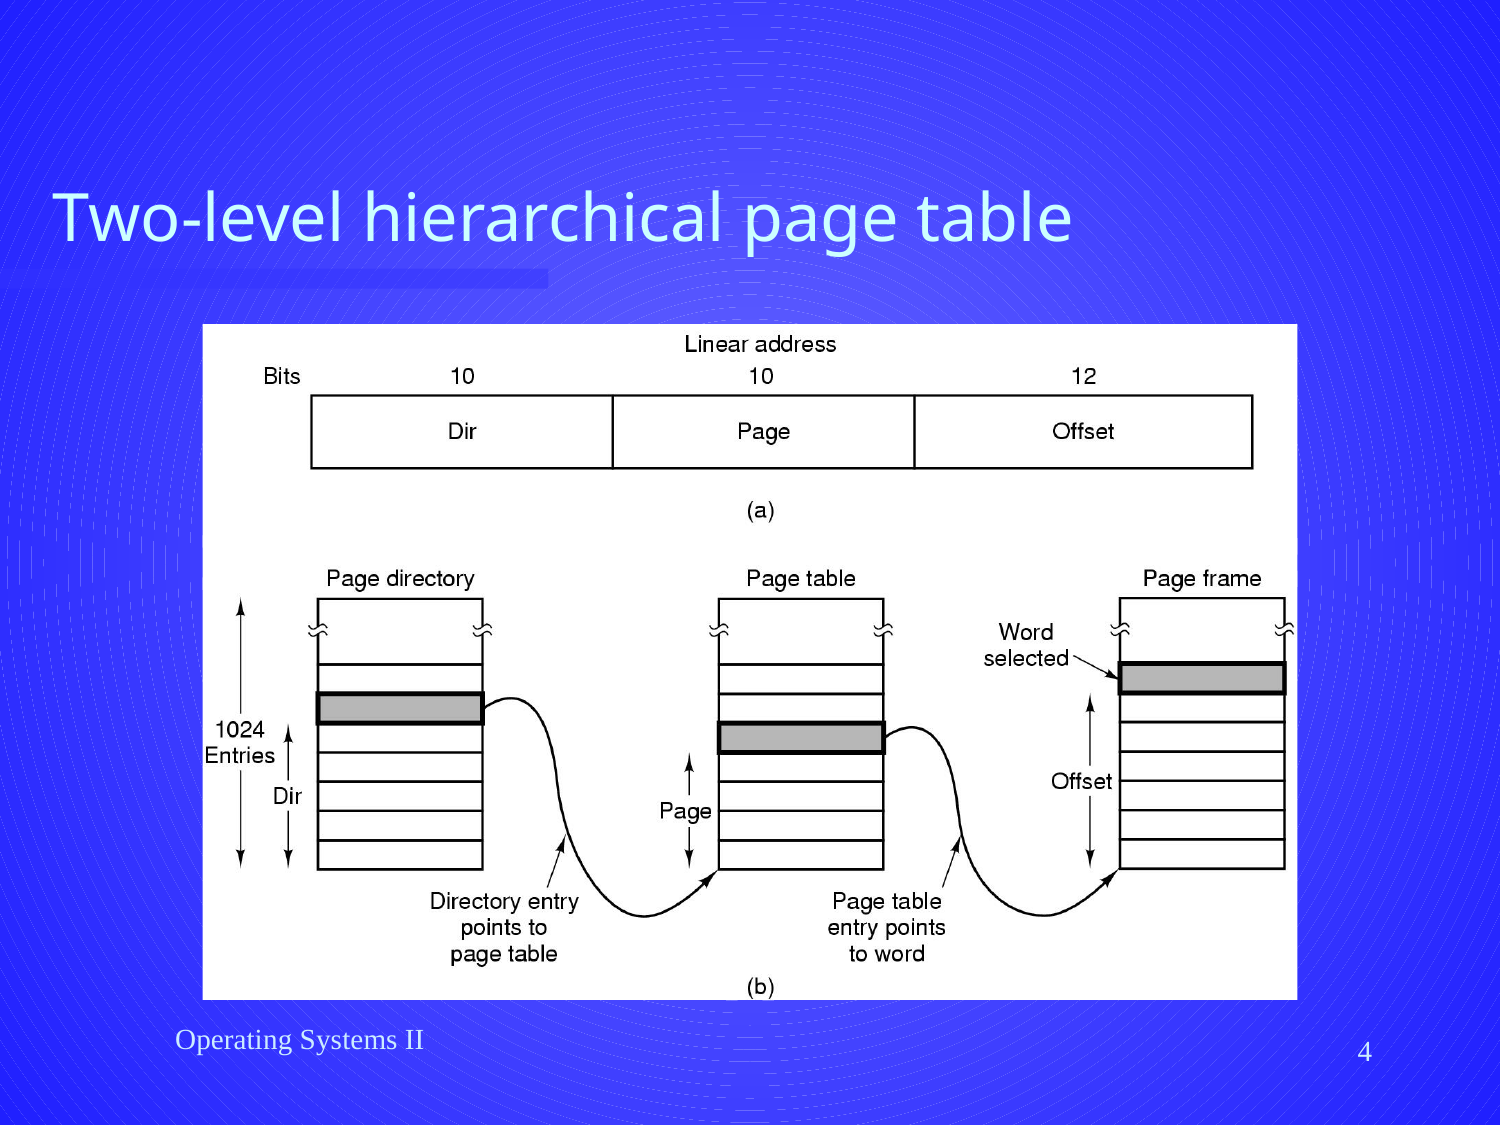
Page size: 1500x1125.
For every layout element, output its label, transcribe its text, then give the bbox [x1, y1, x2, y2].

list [202, 324, 1298, 1000]
footer Operating Systems II [62, 1012, 538, 1088]
title Two-level hierarchical page table [37, 75, 1313, 263]
slide_number 4 [1074, 1025, 1388, 1100]
